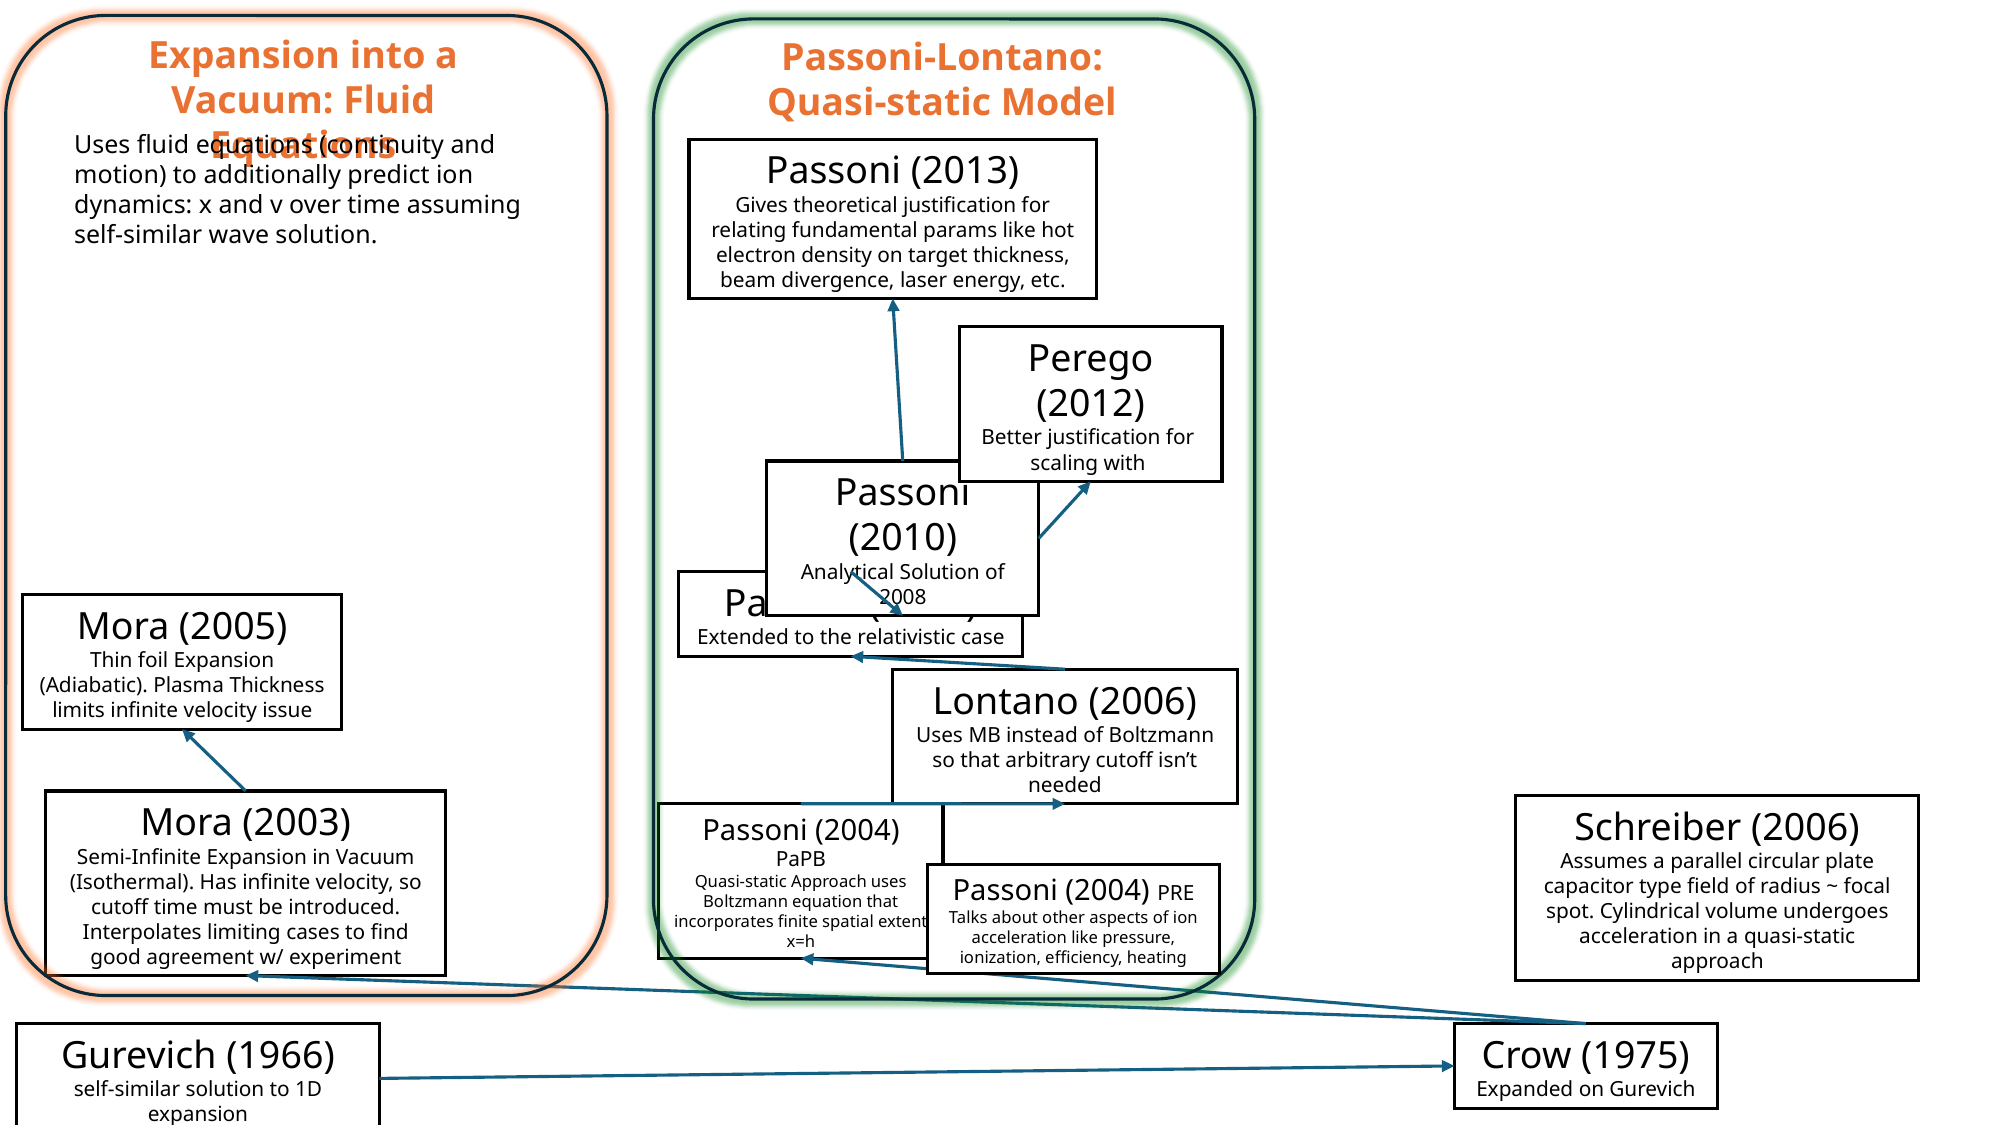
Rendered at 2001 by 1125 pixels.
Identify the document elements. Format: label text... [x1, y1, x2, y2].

text_box Gurevich (1966) self-similar solution to 1D expansion [15, 1022, 381, 1125]
text_box Schreiber (2006) Assumes a parallel circular plate capacitor type field of radius ~ focal spot. Cylindrical volume undergoes acceleration in a quasi-static approach [1514, 794, 1920, 982]
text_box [1038, 437, 1092, 505]
text_box Uses fluid equations (continuity and motion) to additionally predict ion dynamics: x and v over time assuming self-similar wave solution. [59, 121, 569, 256]
text_box [4, 13, 609, 998]
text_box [850, 546, 904, 573]
text_box [651, 17, 1257, 977]
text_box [181, 730, 247, 792]
text_box Passoni (2004) PRE Talks about other aspects of ion acceleration like pressure, ionization, efficiency, heating [926, 863, 1221, 934]
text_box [800, 934, 1587, 1025]
text_box Expansion into a Vacuum: Fluid Equations [76, 23, 530, 121]
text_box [892, 300, 904, 462]
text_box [245, 977, 800, 1025]
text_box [850, 656, 1066, 670]
text_box Passoni-Lontano: Quasi-static Model [726, 26, 1158, 131]
text_box Crow (1975) Expanded on Gurevich [1453, 1022, 1719, 1110]
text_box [800, 779, 1066, 805]
